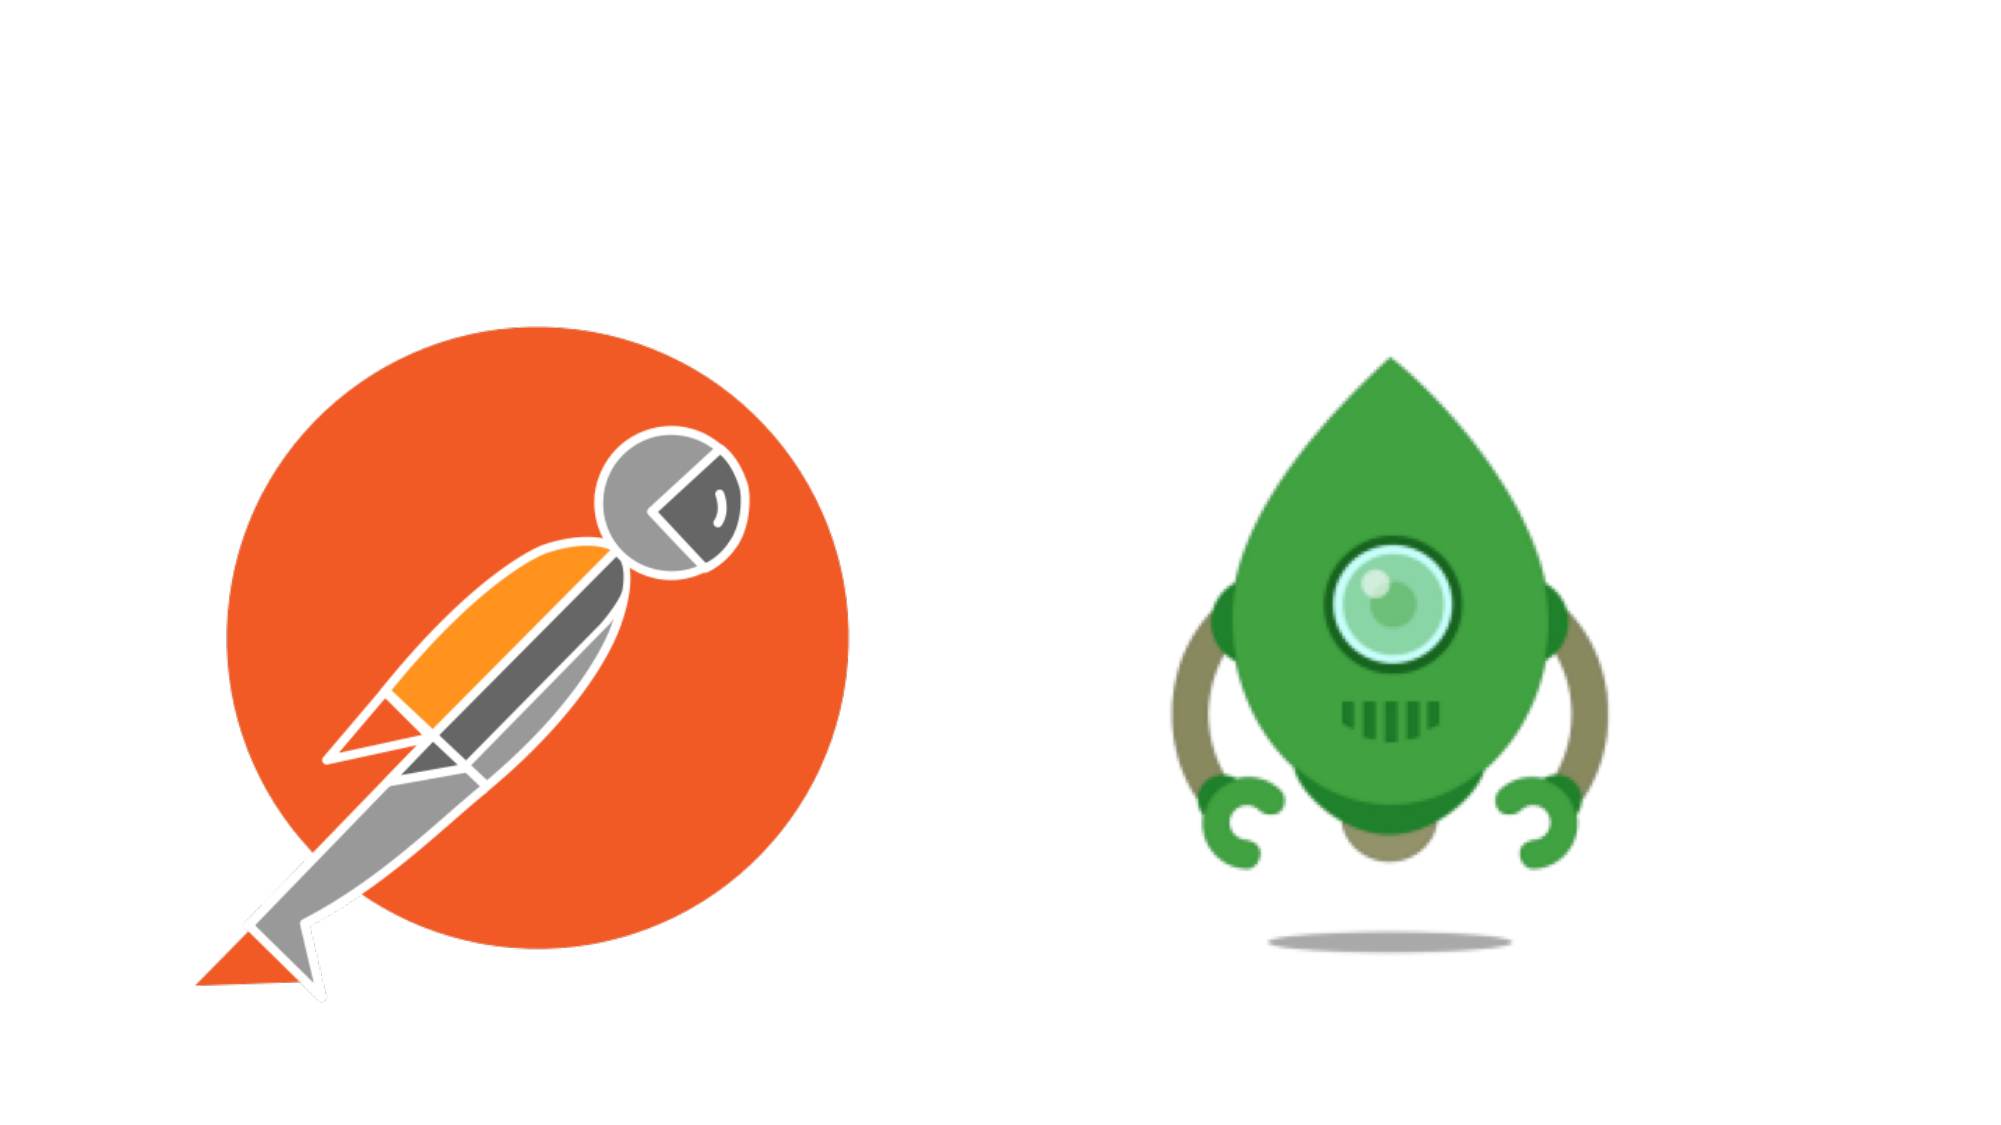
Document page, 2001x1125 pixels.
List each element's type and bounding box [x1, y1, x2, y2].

list [168, 300, 883, 1015]
picture [814, 345, 1971, 971]
